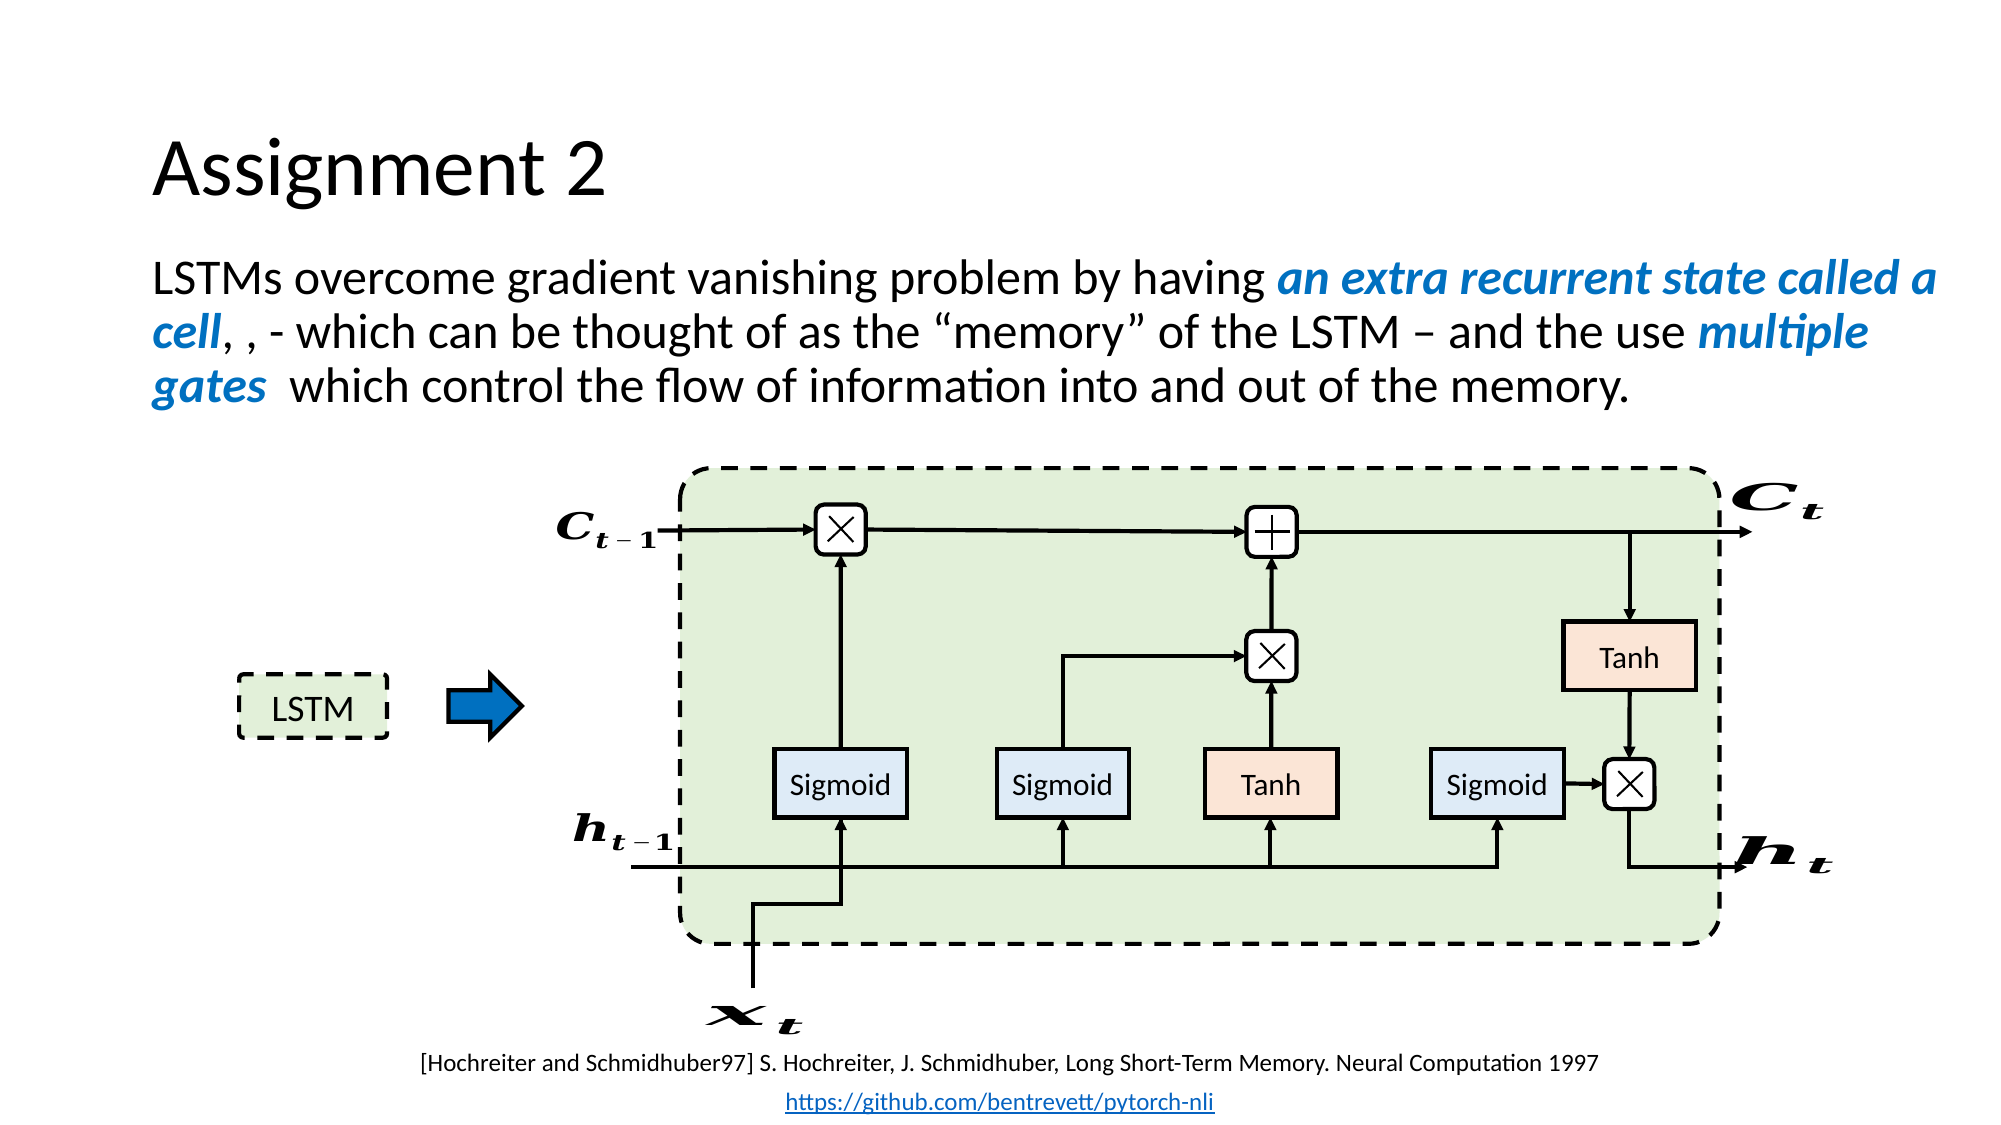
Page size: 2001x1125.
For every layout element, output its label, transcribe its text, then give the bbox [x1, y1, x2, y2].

text_box [Hochreiter and Schmidhuber97] S. Hochreiter, J. Schmidhuber, Long Short-Term Memory. Neural Computation 1997 [10, 1039, 2000, 1078]
text_box https://github.com/bentrevett/pytorch-nli [0, 1078, 2000, 1125]
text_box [239, 468, 1838, 1040]
title Assignment 2 [137, 59, 1863, 278]
